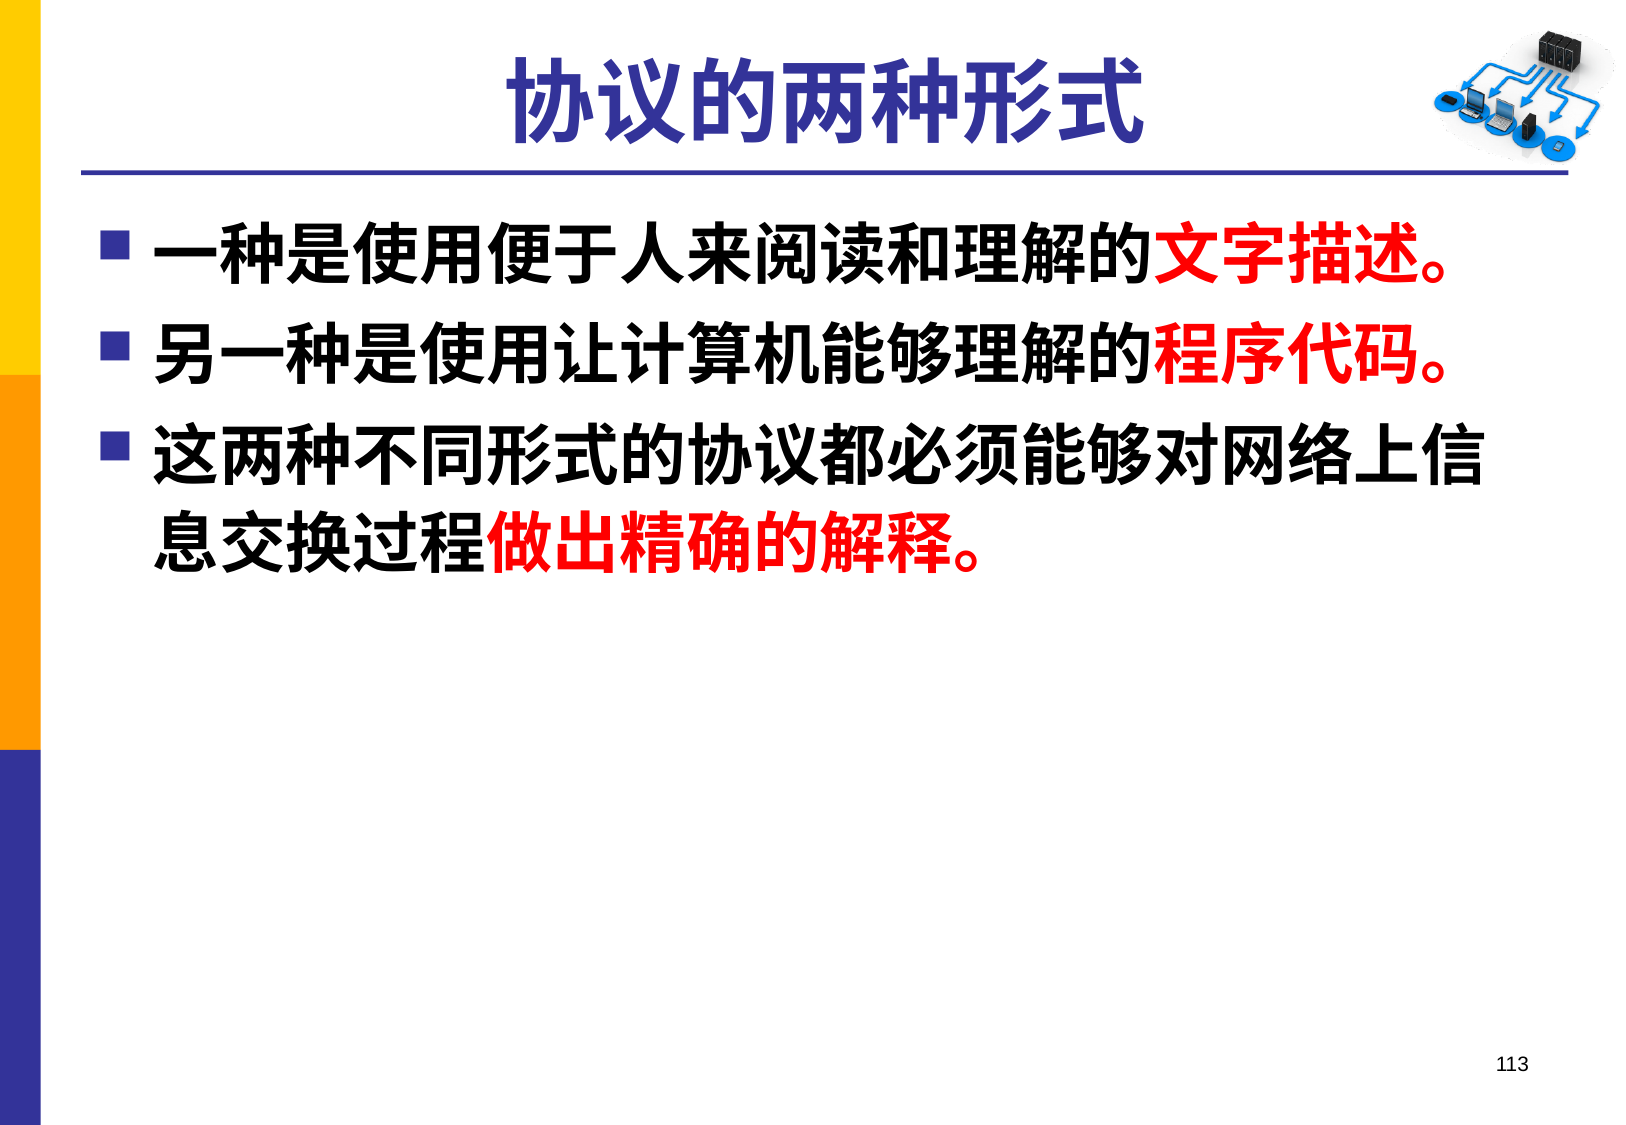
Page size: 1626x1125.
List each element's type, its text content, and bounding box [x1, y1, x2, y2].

slide_number 113 [1164, 1042, 1544, 1118]
title 协议的两种形式 [81, 30, 1569, 161]
list 一种是使用便于人来阅读和理解的文字描述。 另一种是使用让计算机能够理解的程序代码。 这两种不同形式的协议都必须能够对网络上信息交换过程做出精确的解释。 [81, 196, 1569, 1006]
picture [1431, 30, 1616, 165]
